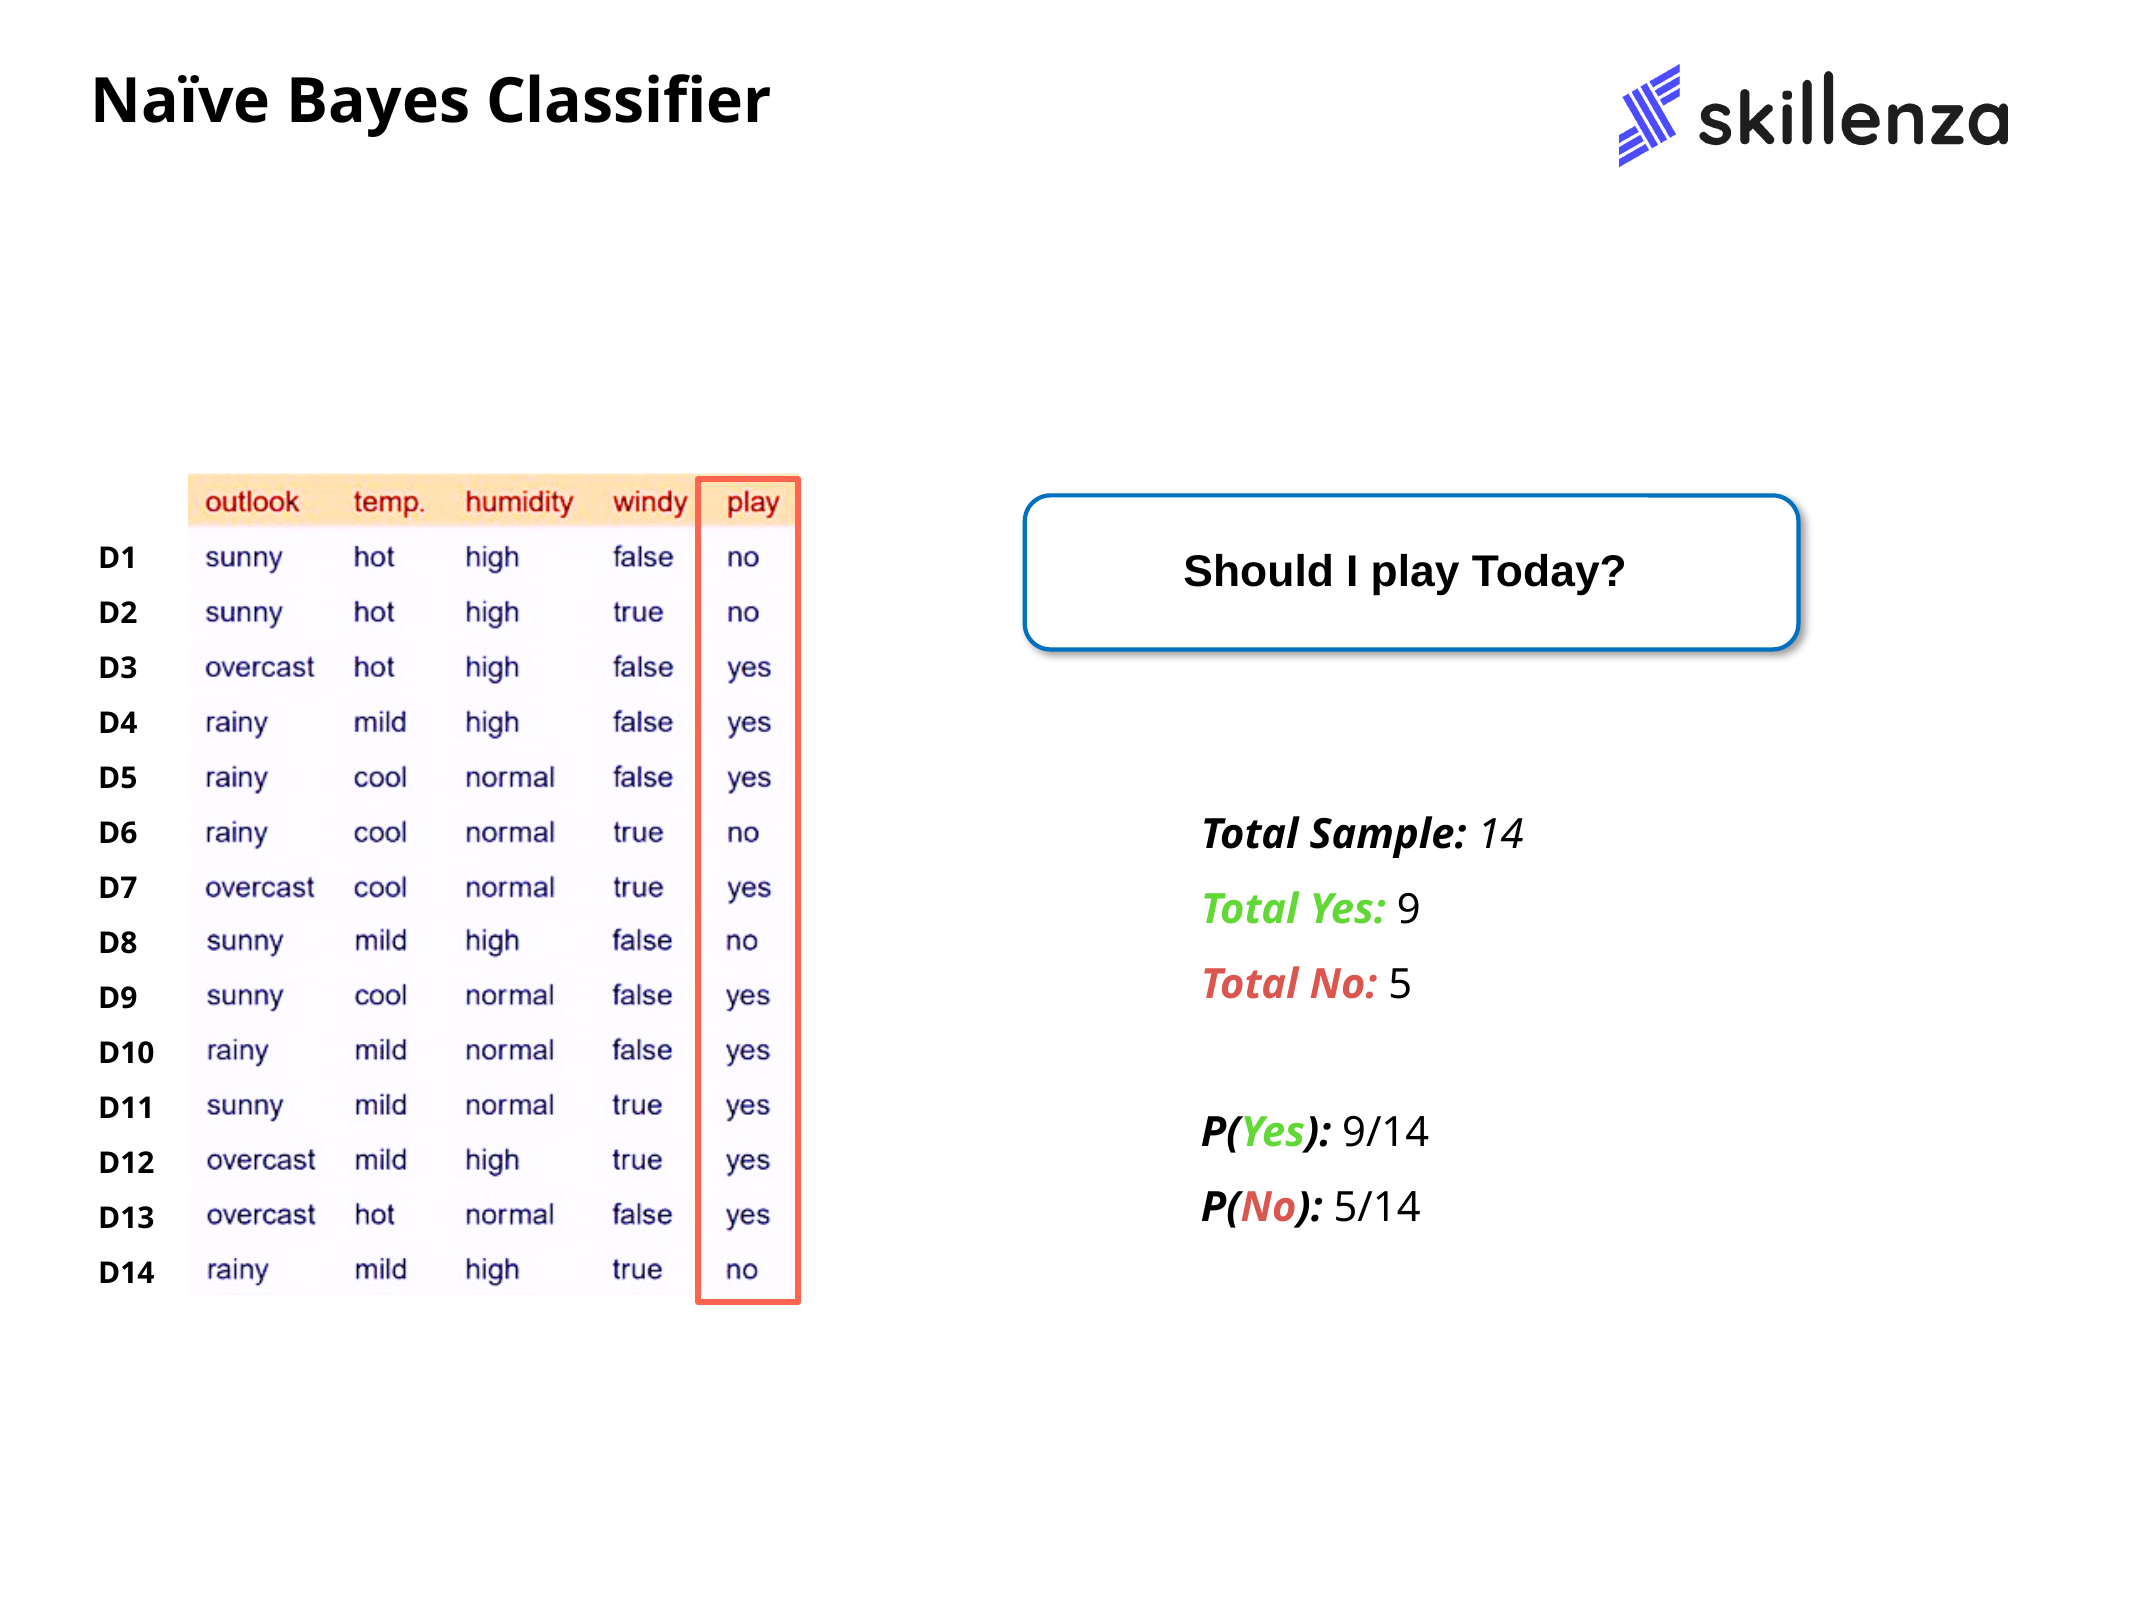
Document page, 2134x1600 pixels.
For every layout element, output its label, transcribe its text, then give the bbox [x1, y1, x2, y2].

picture [1604, 11, 2022, 220]
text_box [1185, 774, 1638, 1231]
text_box Naïve Bayes Classifier [76, 61, 1178, 144]
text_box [83, 473, 799, 1313]
text_box Should I play Today? [1022, 493, 1801, 652]
